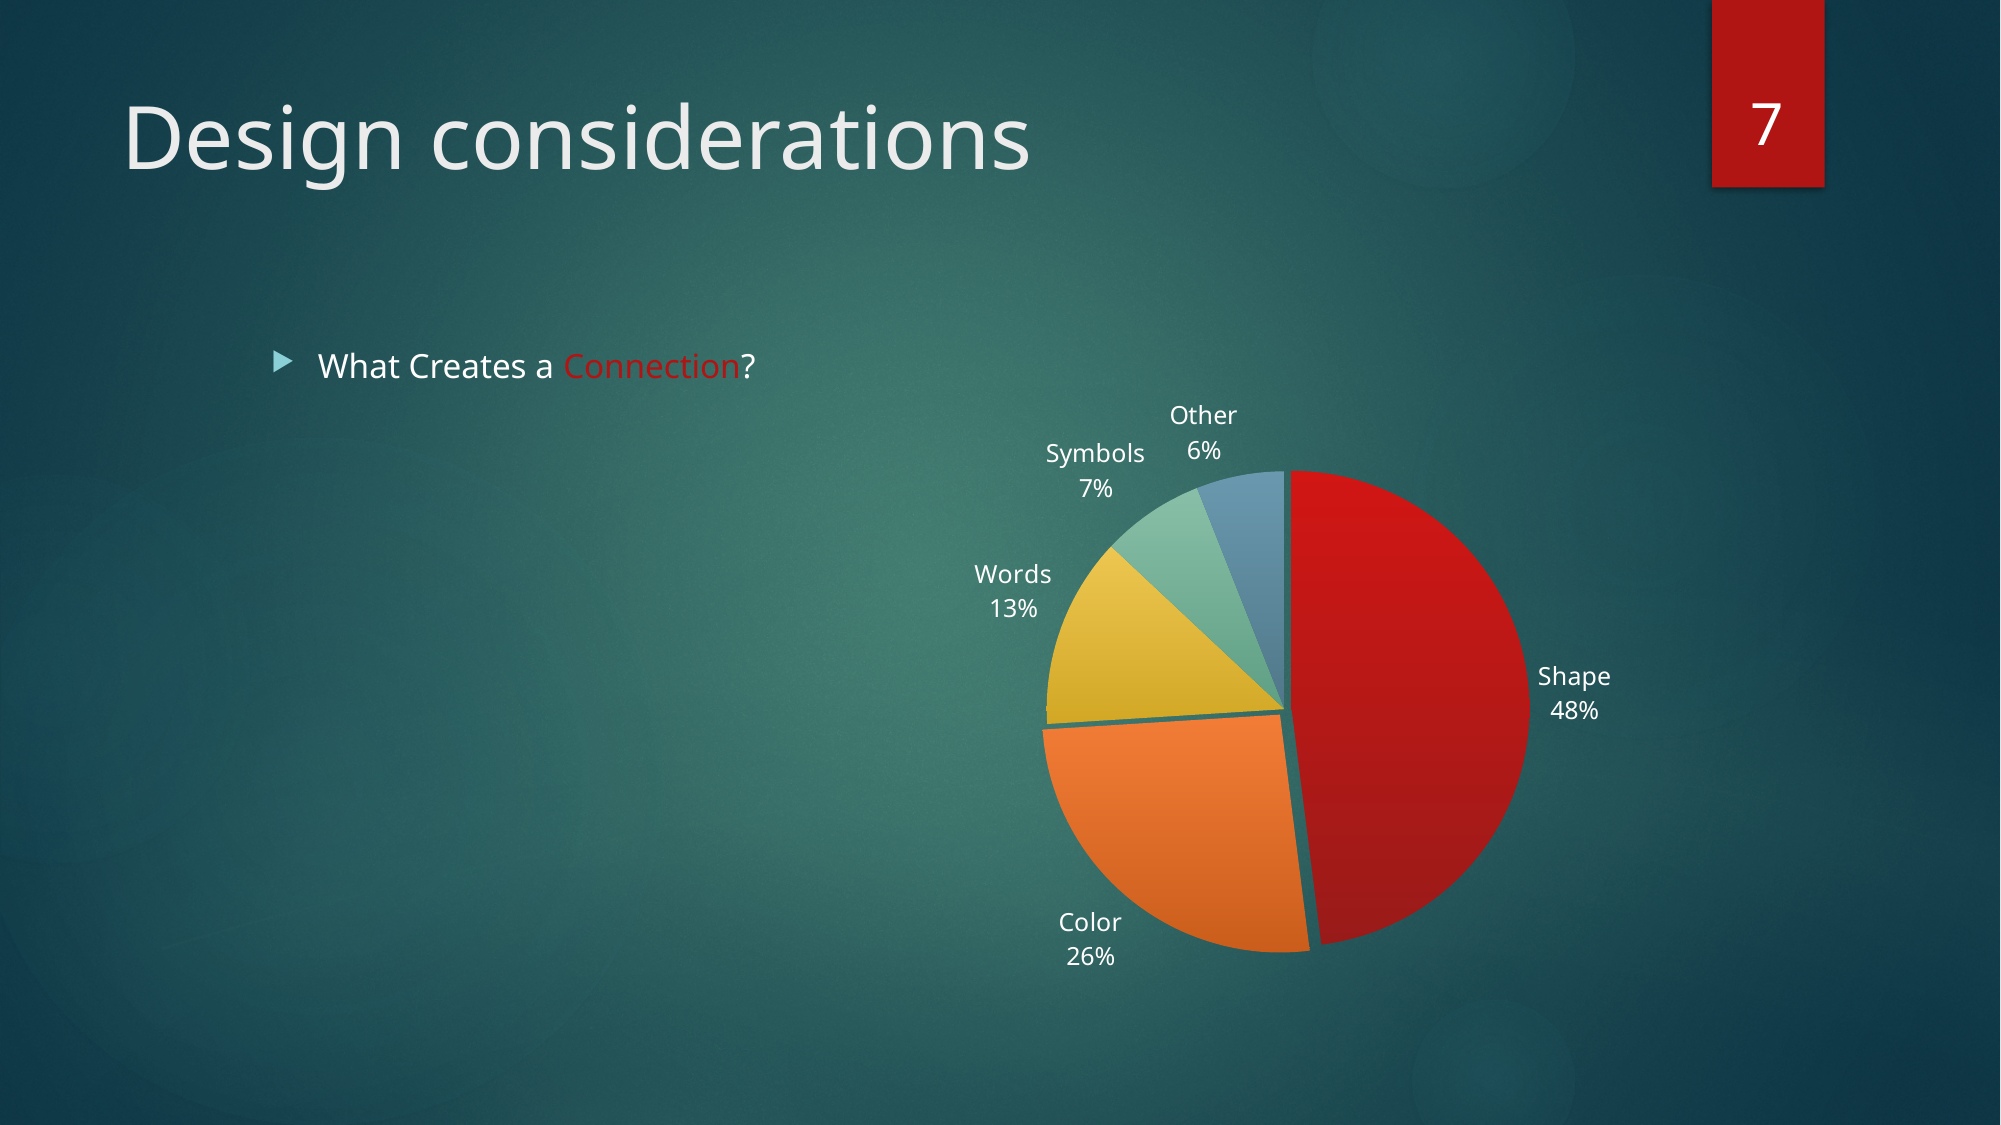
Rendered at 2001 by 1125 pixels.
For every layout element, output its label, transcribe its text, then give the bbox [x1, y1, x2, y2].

chart [927, 336, 1649, 1027]
title Design considerations [106, 74, 1649, 304]
list What Creates a Connection? [181, 338, 903, 1027]
slide_number 7 [1698, 48, 1836, 175]
